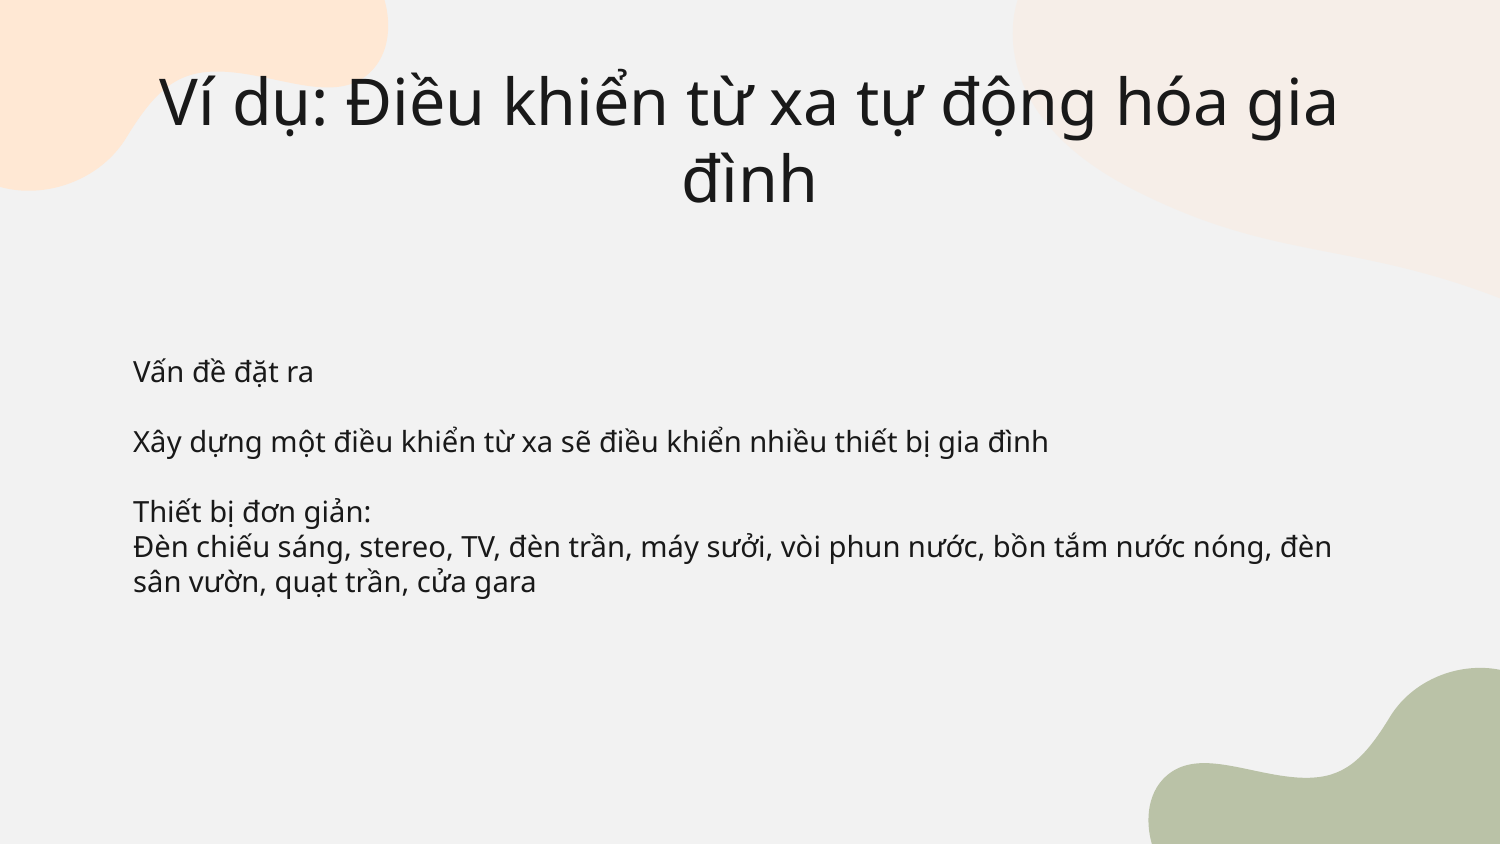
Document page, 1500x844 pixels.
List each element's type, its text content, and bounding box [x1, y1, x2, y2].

title Ví dụ: Điều khiển từ xa tự động hóa gia đình [118, 38, 1382, 148]
title Vấn đề đặt ra Xây dựng một điều khiển từ xa sẽ điều khiển nhiều thiết bị gia đình Thiết bị đơn giản: Đèn chiếu sáng, stereo, TV, đèn trần, máy sưởi, vòi phun nước, bồn tắm nước nóng, đèn sân vườn, quạt trần, cửa gara [118, 148, 1382, 803]
